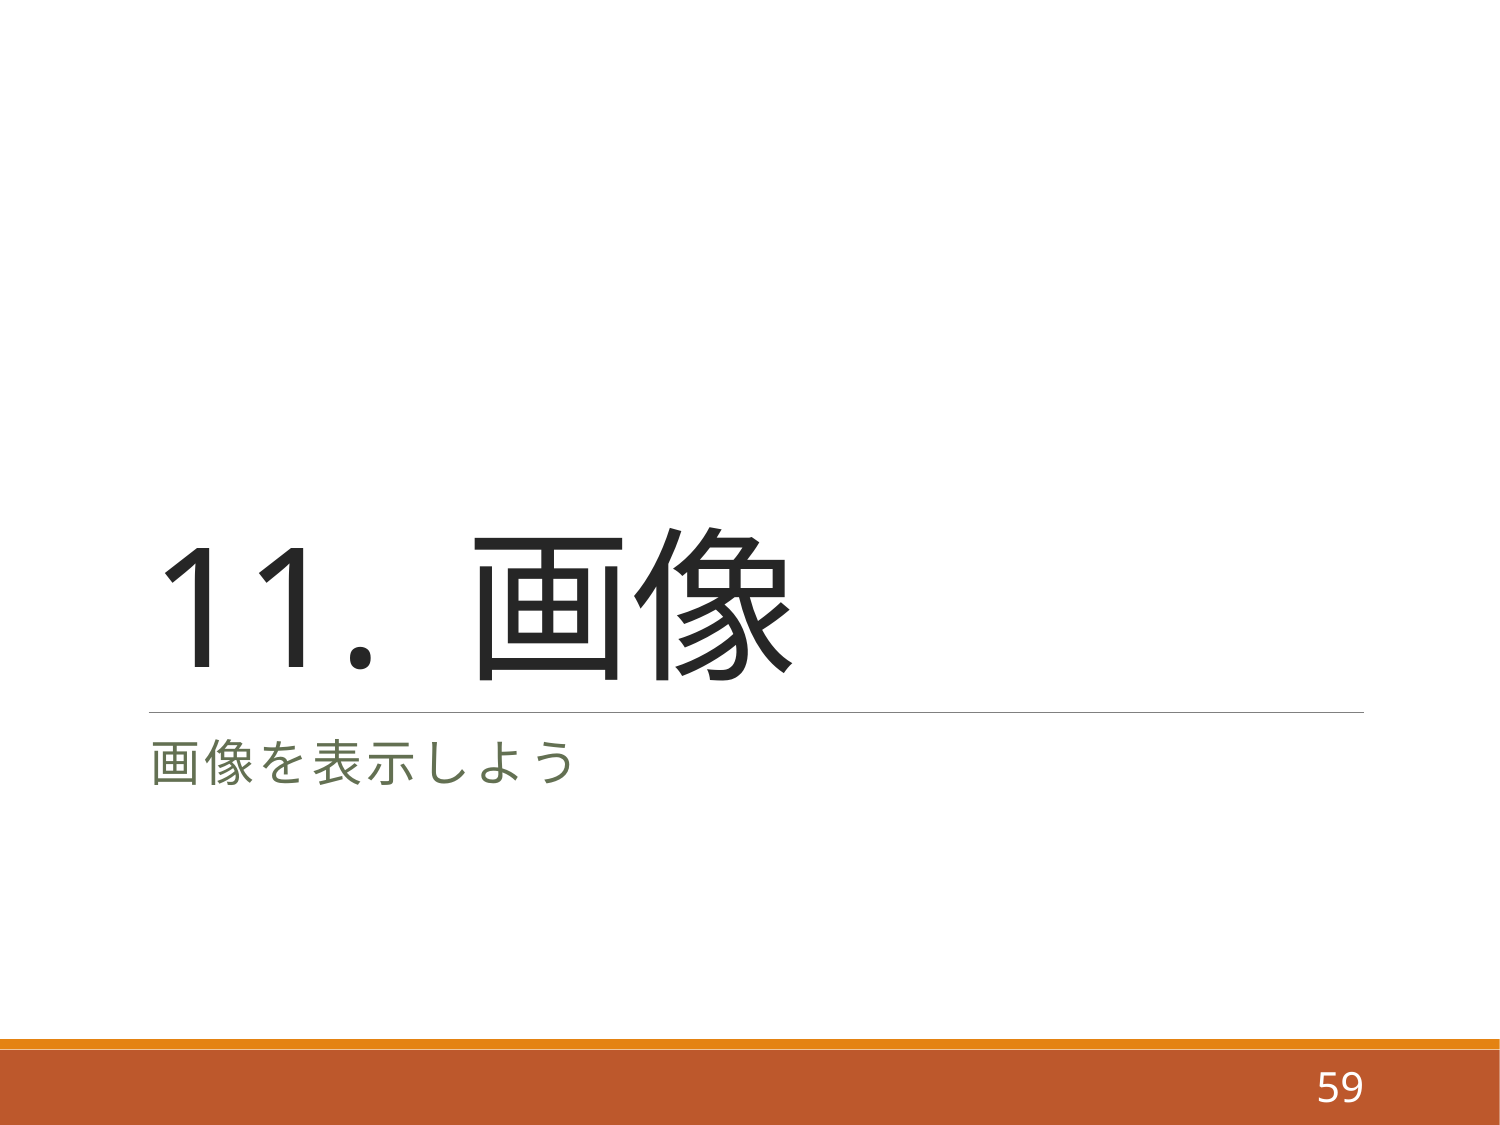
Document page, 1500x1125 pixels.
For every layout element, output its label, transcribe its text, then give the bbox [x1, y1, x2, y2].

slide_number 59 [1218, 1059, 1380, 1120]
title 11. 画像 [135, 124, 1373, 710]
list 画像を表示しよう [135, 730, 1373, 918]
